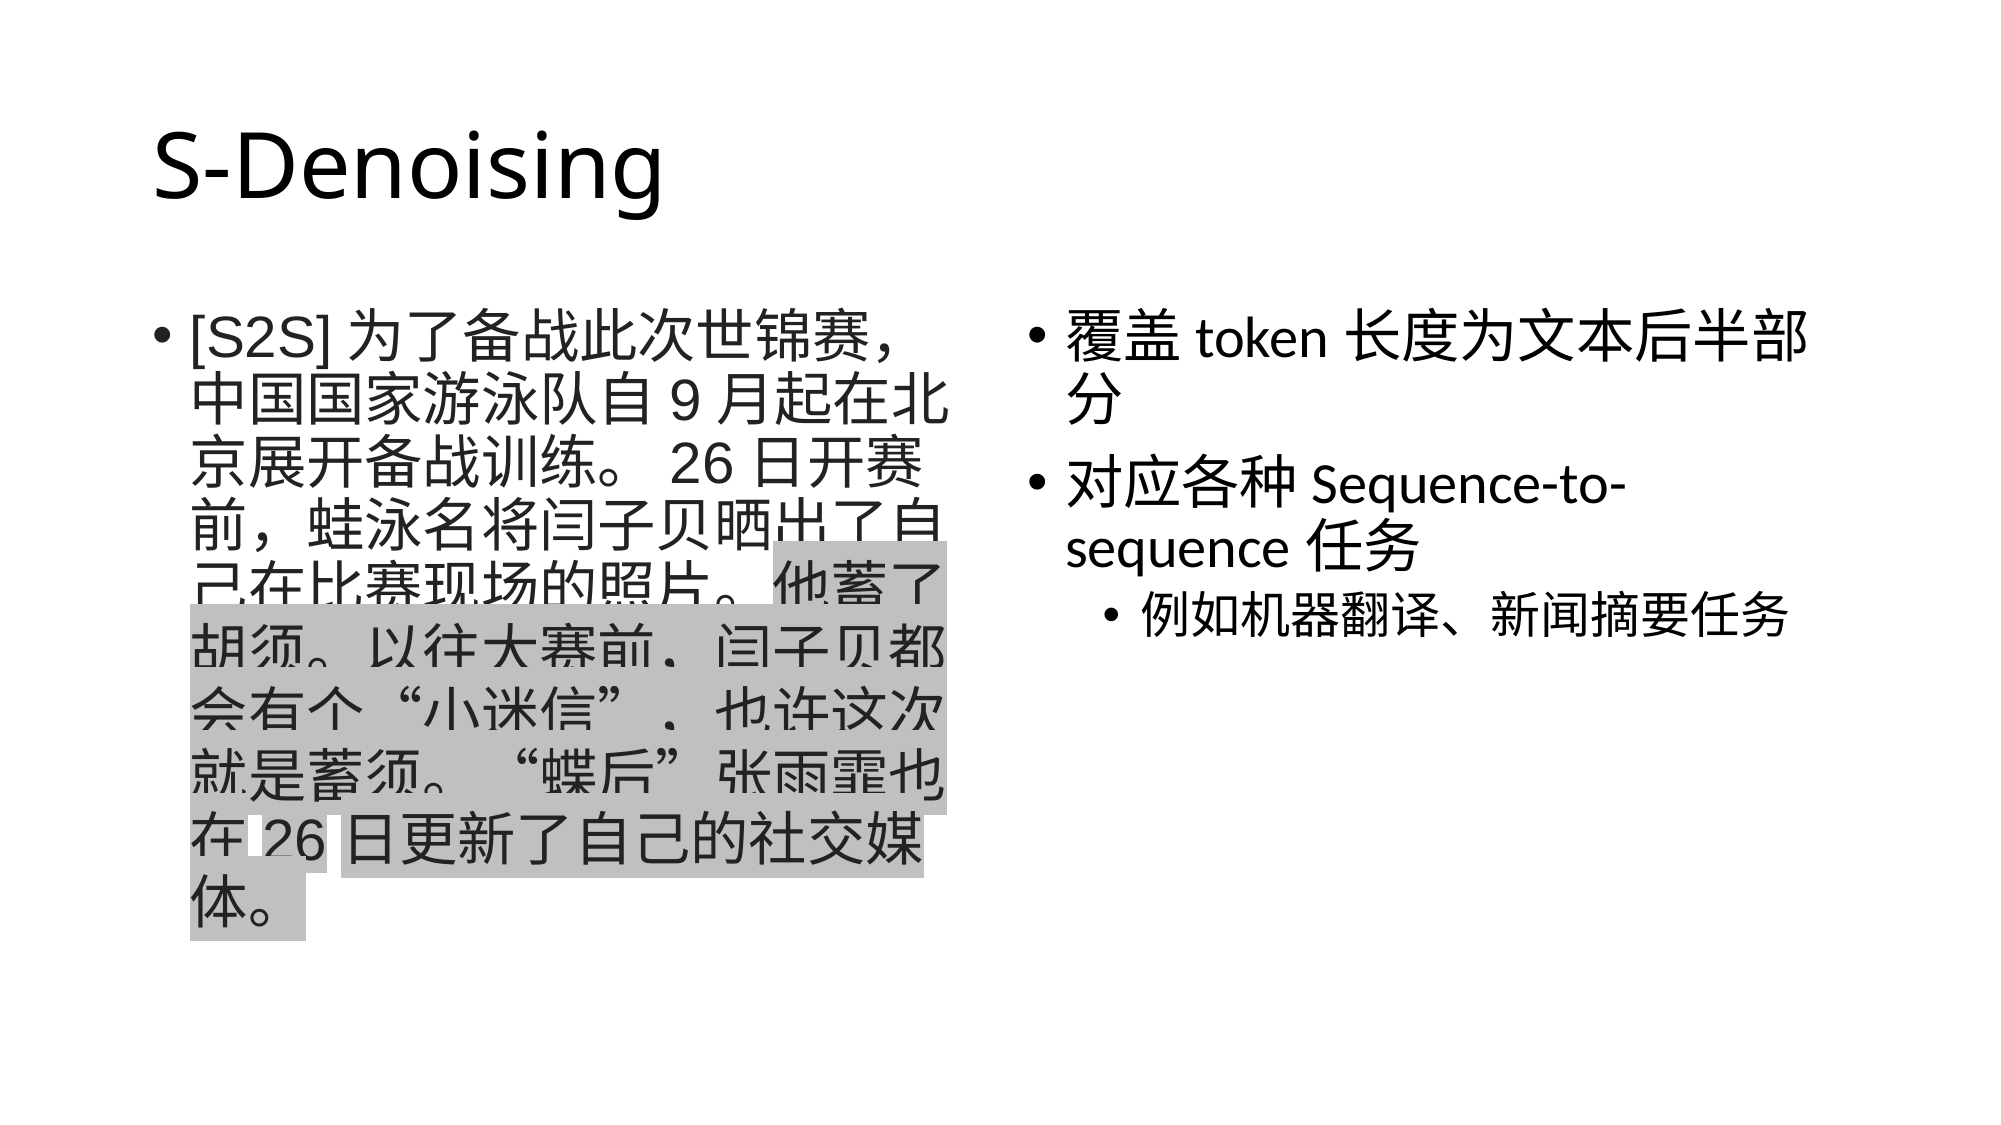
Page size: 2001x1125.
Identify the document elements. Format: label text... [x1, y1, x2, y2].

title S-Denoising [137, 59, 1863, 278]
list 覆盖token长度为文本后半部分 对应各种Sequence-to-sequence任务 例如机器翻译、新闻摘要任务 [1012, 299, 1863, 1014]
list [S2S]为了备战此次世锦赛，中国国家游泳队自9月起在北京展开备战训练。26日开赛前，蛙泳名将闫子贝晒出了自己在比赛现场的照片。他蓄了胡须。以往大赛前，闫子贝都会有个“小迷信”，也许这次就是蓄须。“蝶后”张雨霏也在26日更新了自己的社交媒体。 [137, 299, 988, 1014]
